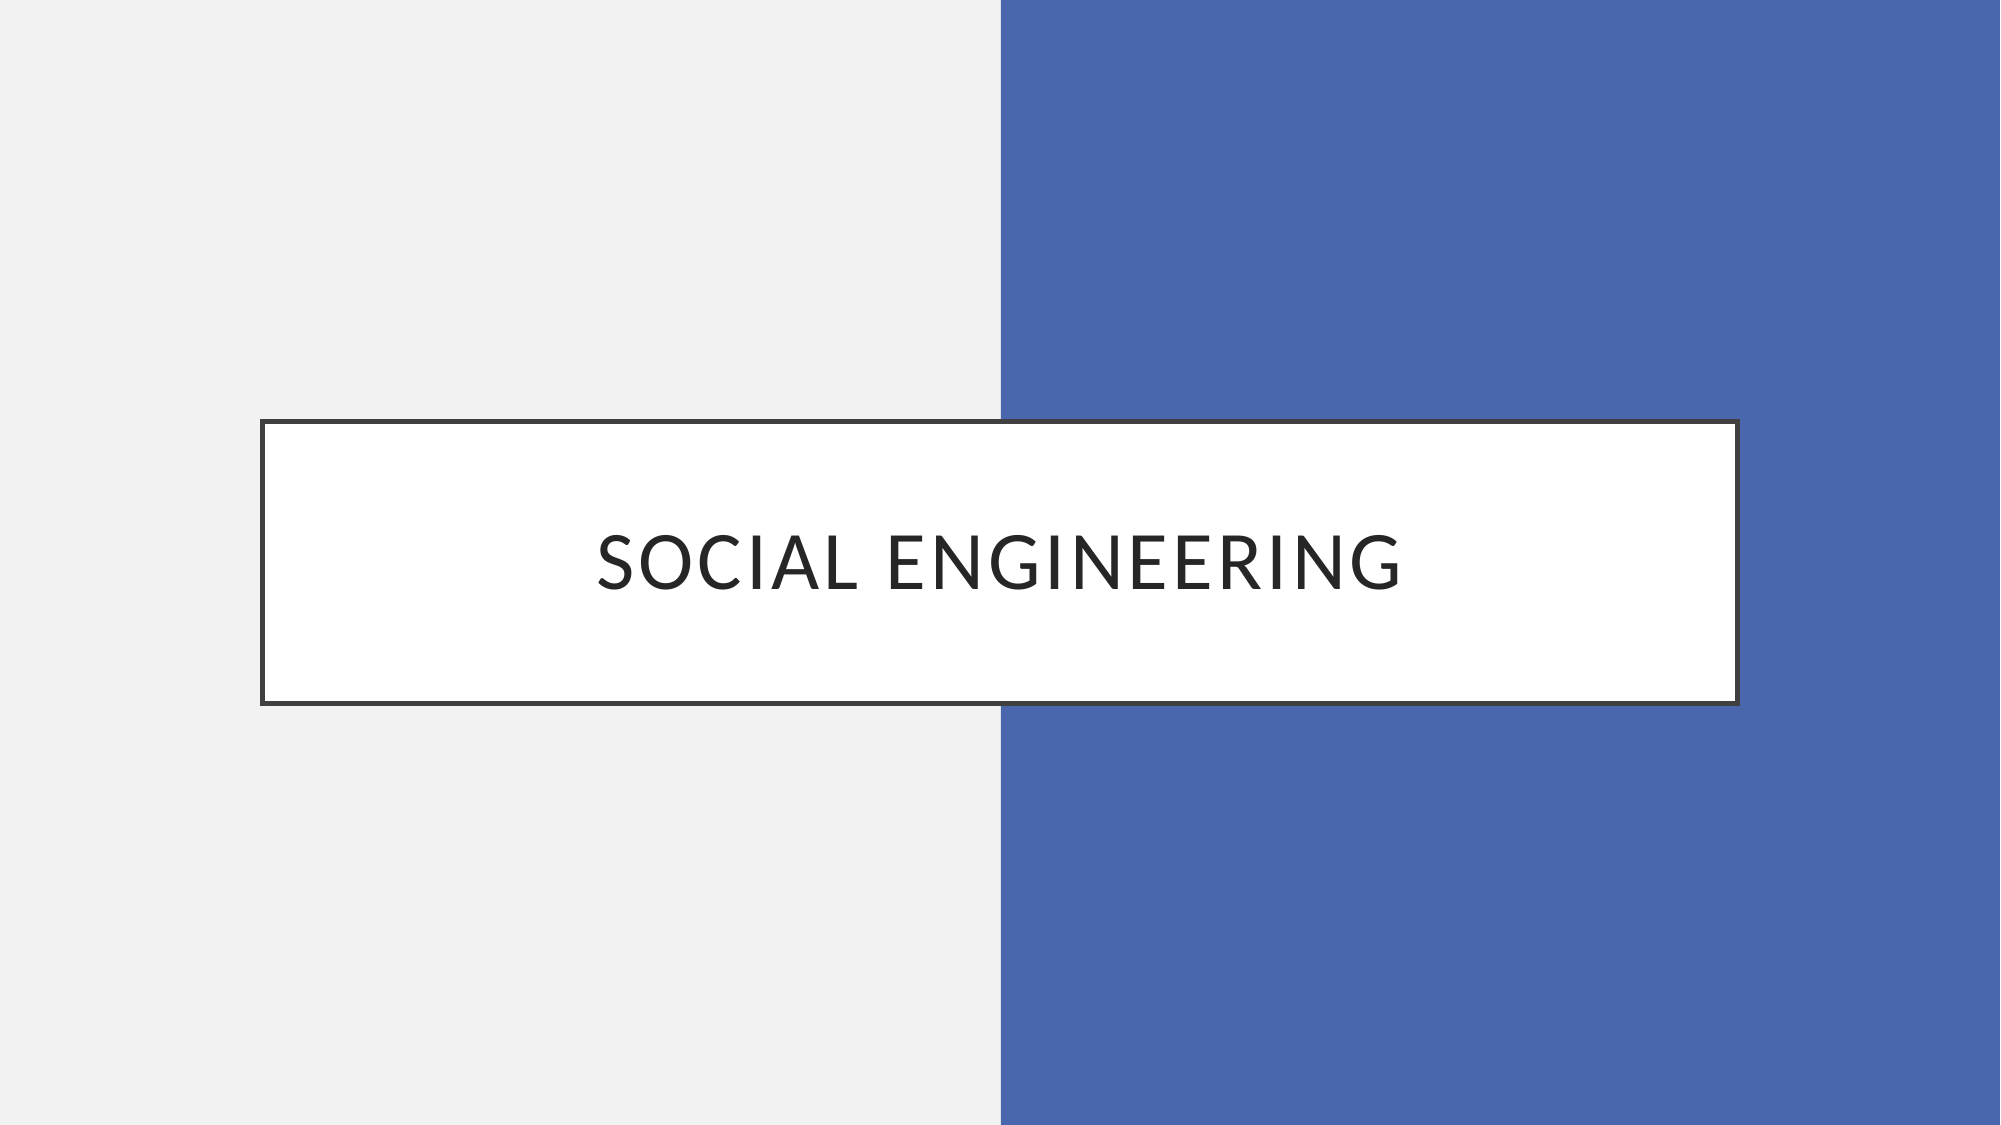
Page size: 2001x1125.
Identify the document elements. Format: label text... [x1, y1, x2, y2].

text_box [1000, 0, 2000, 1125]
title Social Engineering [260, 419, 1740, 706]
